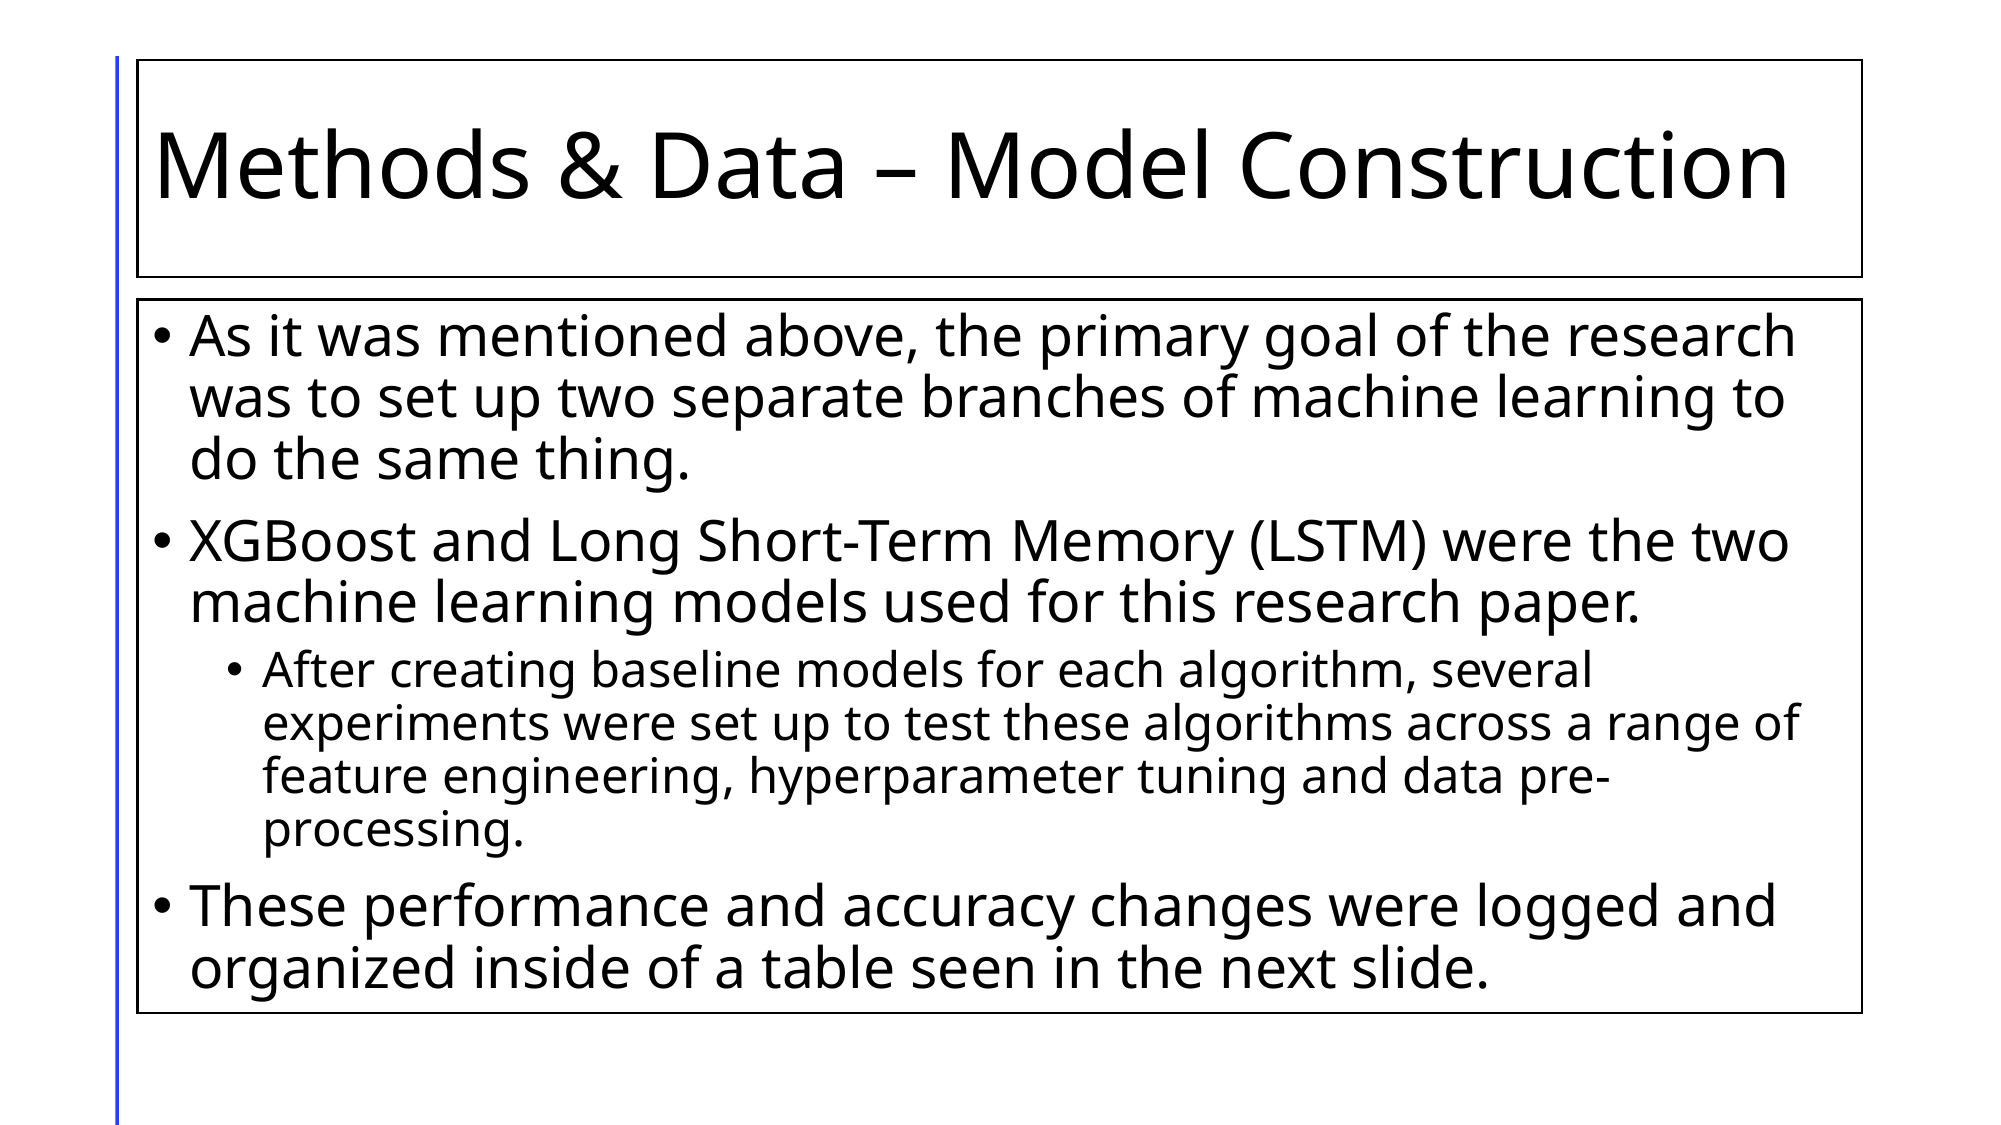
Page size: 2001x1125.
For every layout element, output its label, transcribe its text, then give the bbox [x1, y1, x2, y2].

title Methods & Data – Model Construction [136, 59, 1863, 278]
list As it was mentioned above, the primary goal of the research was to set up two separate branches of machine learning to do the same thing. XGBoost and Long Short-Term Memory (LSTM) were the two machine learning models used for this research paper. After creating baseline models for each algorithm, several experiments were set up to test these algorithms across a range of feature engineering, hyperparameter tuning and data pre-processing. These performance and accuracy changes were logged and organized inside of a table seen in the next slide. [136, 298, 1863, 1014]
